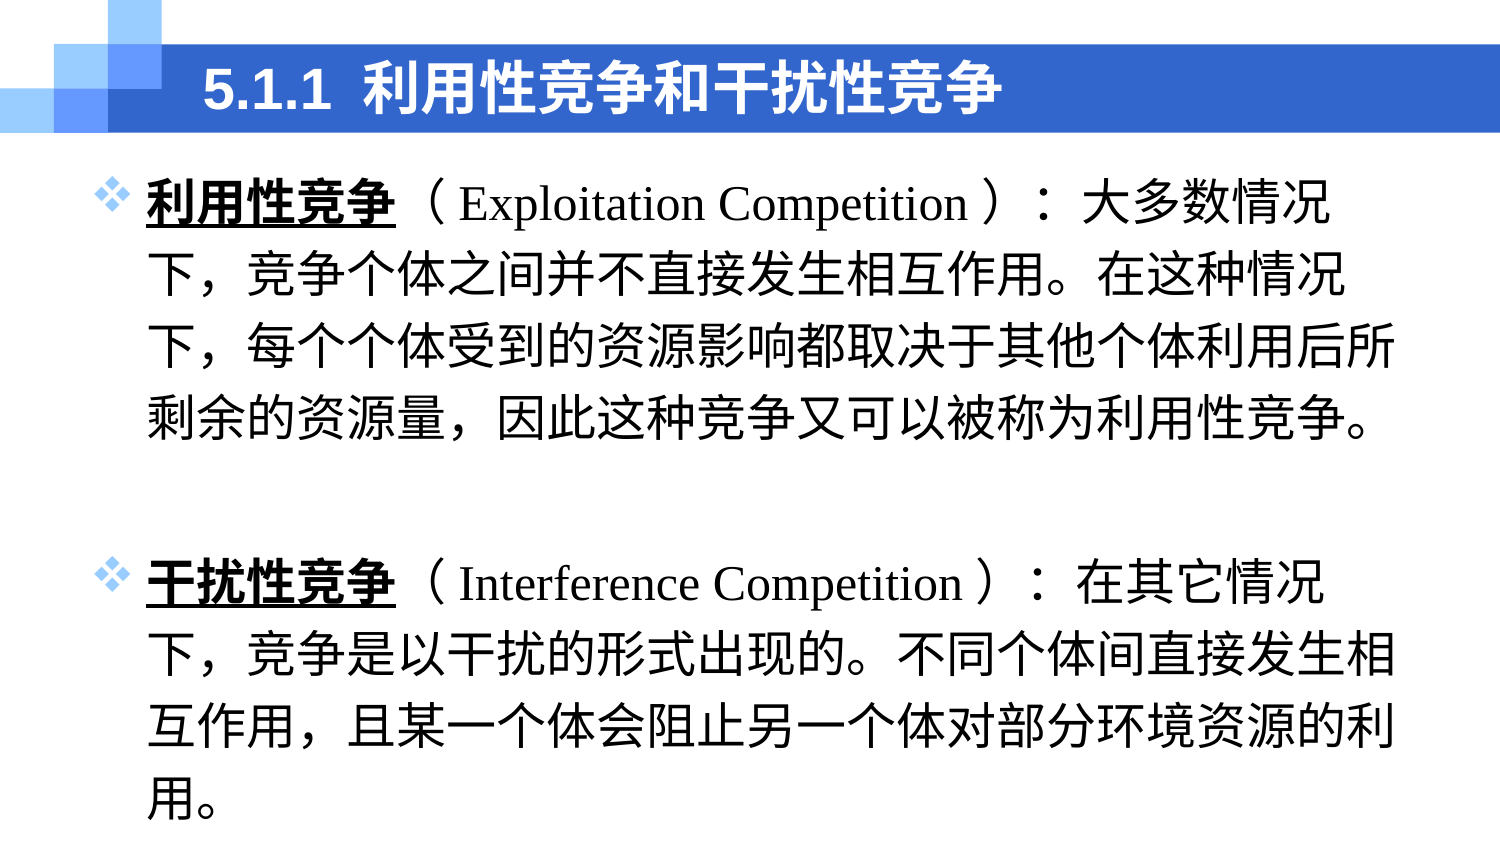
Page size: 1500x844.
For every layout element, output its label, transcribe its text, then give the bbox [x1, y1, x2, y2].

list 利用性竞争（Exploitation Competition）：大多数情况下，竞争个体之间并不直接发生相互作用。在这种情况下，每个个体受到的资源影响都取决于其他个体利用后所剩余的资源量，因此这种竞争又可以被称为利用性竞争。 干扰性竞争（Interference Competition）：在其它情况下，竞争是以干扰的形式出现的。不同个体间直接发生相互作用，且某一个体会阻止另一个体对部分环境资源的利用。 [75, 151, 1424, 797]
title 5.1.1 利用性竞争和干扰性竞争 [187, 56, 1400, 117]
